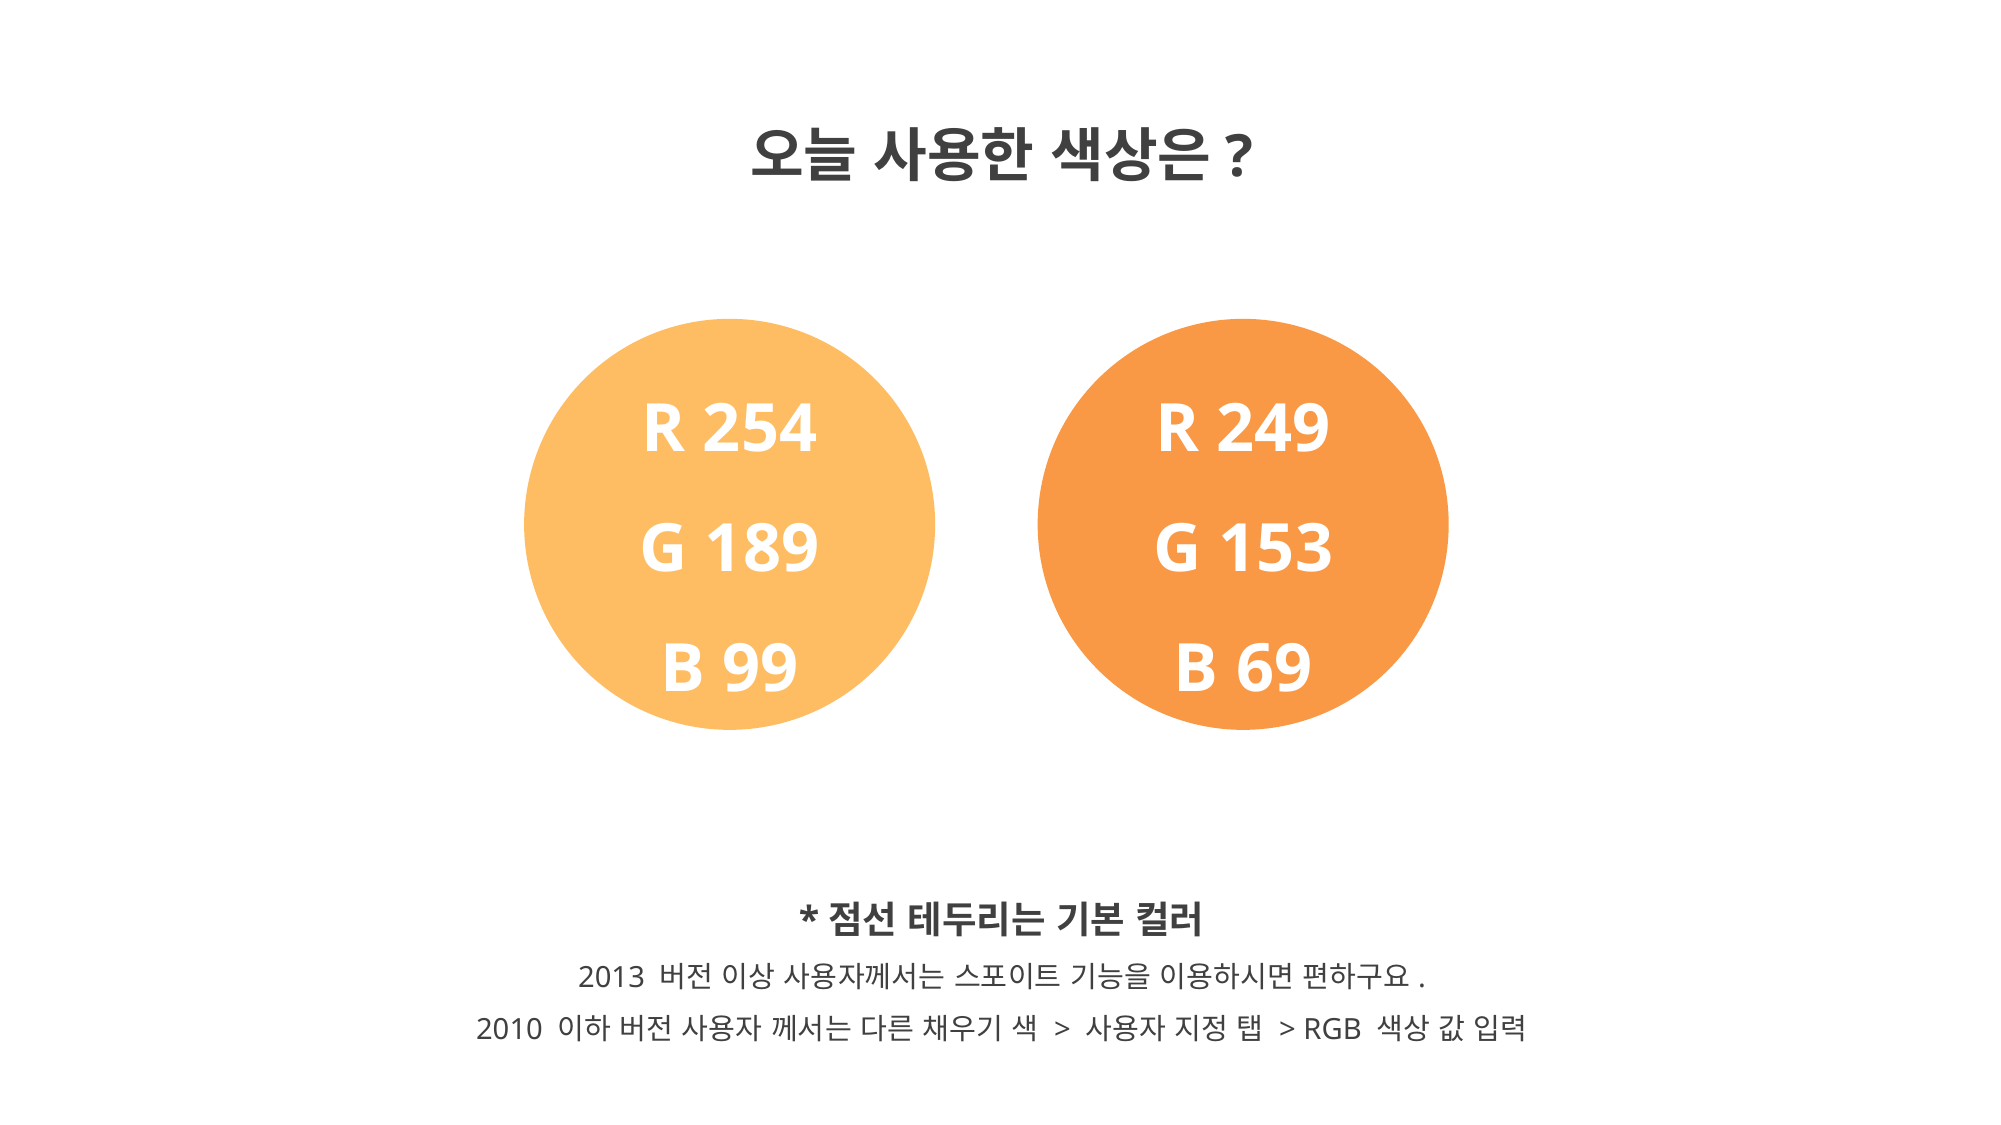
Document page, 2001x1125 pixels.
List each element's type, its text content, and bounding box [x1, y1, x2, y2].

text_box 오늘 사용한 색상은? [654, 75, 1350, 196]
text_box R 254 G 189 B 99 [523, 317, 937, 731]
text_box R 249 G 153 B 69 [1036, 317, 1450, 731]
text_box *점선 테두리는 기본 컬러 2013 버전 이상 사용자께서는 스포이트 기능을 이용하시면 편하구요. 2010 이하 버전 사용자 께서는 다른 채우기 색 > 사용자 지정 탭 > RGB 색상 값 입력 [402, 865, 1601, 1053]
